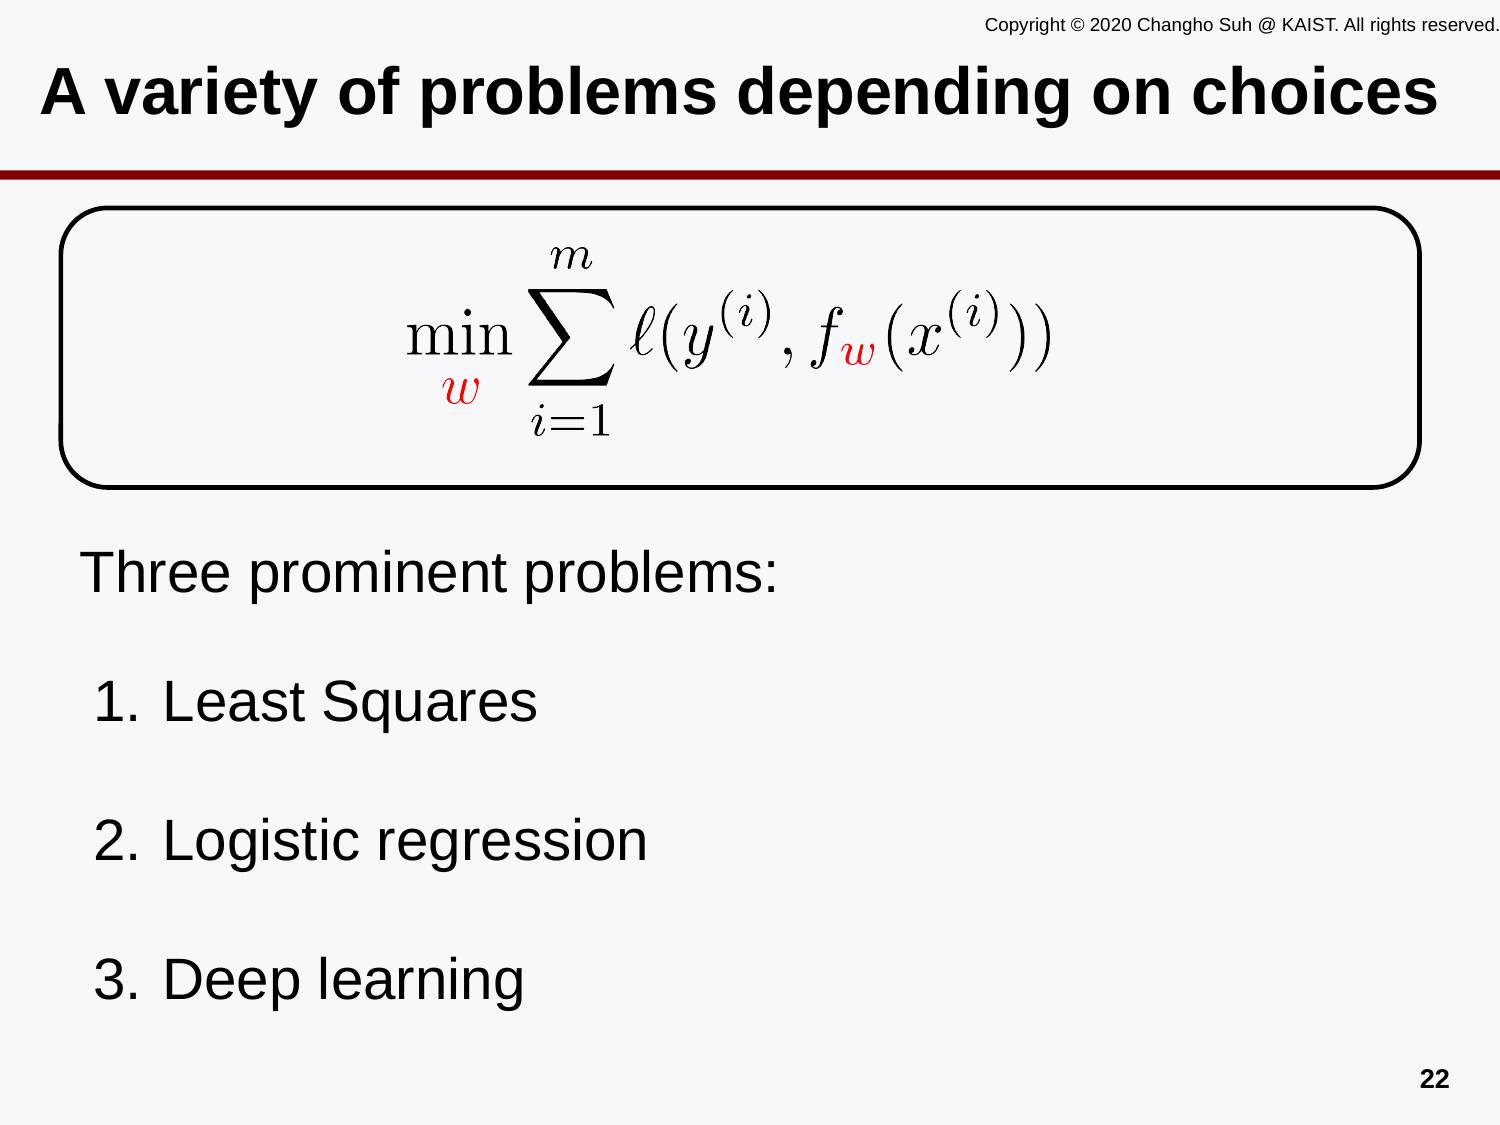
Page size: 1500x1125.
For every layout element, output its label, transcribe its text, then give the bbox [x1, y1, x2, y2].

text_box 3. [78, 933, 147, 1020]
slide_number 21 [1113, 1053, 1464, 1095]
text_box Least Squares [147, 655, 644, 742]
text_box [60, 207, 1420, 488]
text_box Deep learning [147, 933, 715, 1020]
title A variety of problems depending on choices [24, 24, 1459, 150]
text_box 2. [78, 794, 147, 881]
text_box 1. [78, 655, 147, 742]
picture [407, 247, 1051, 437]
text_box Logistic regression [147, 794, 715, 881]
text_box Three prominent problems: [64, 527, 848, 613]
